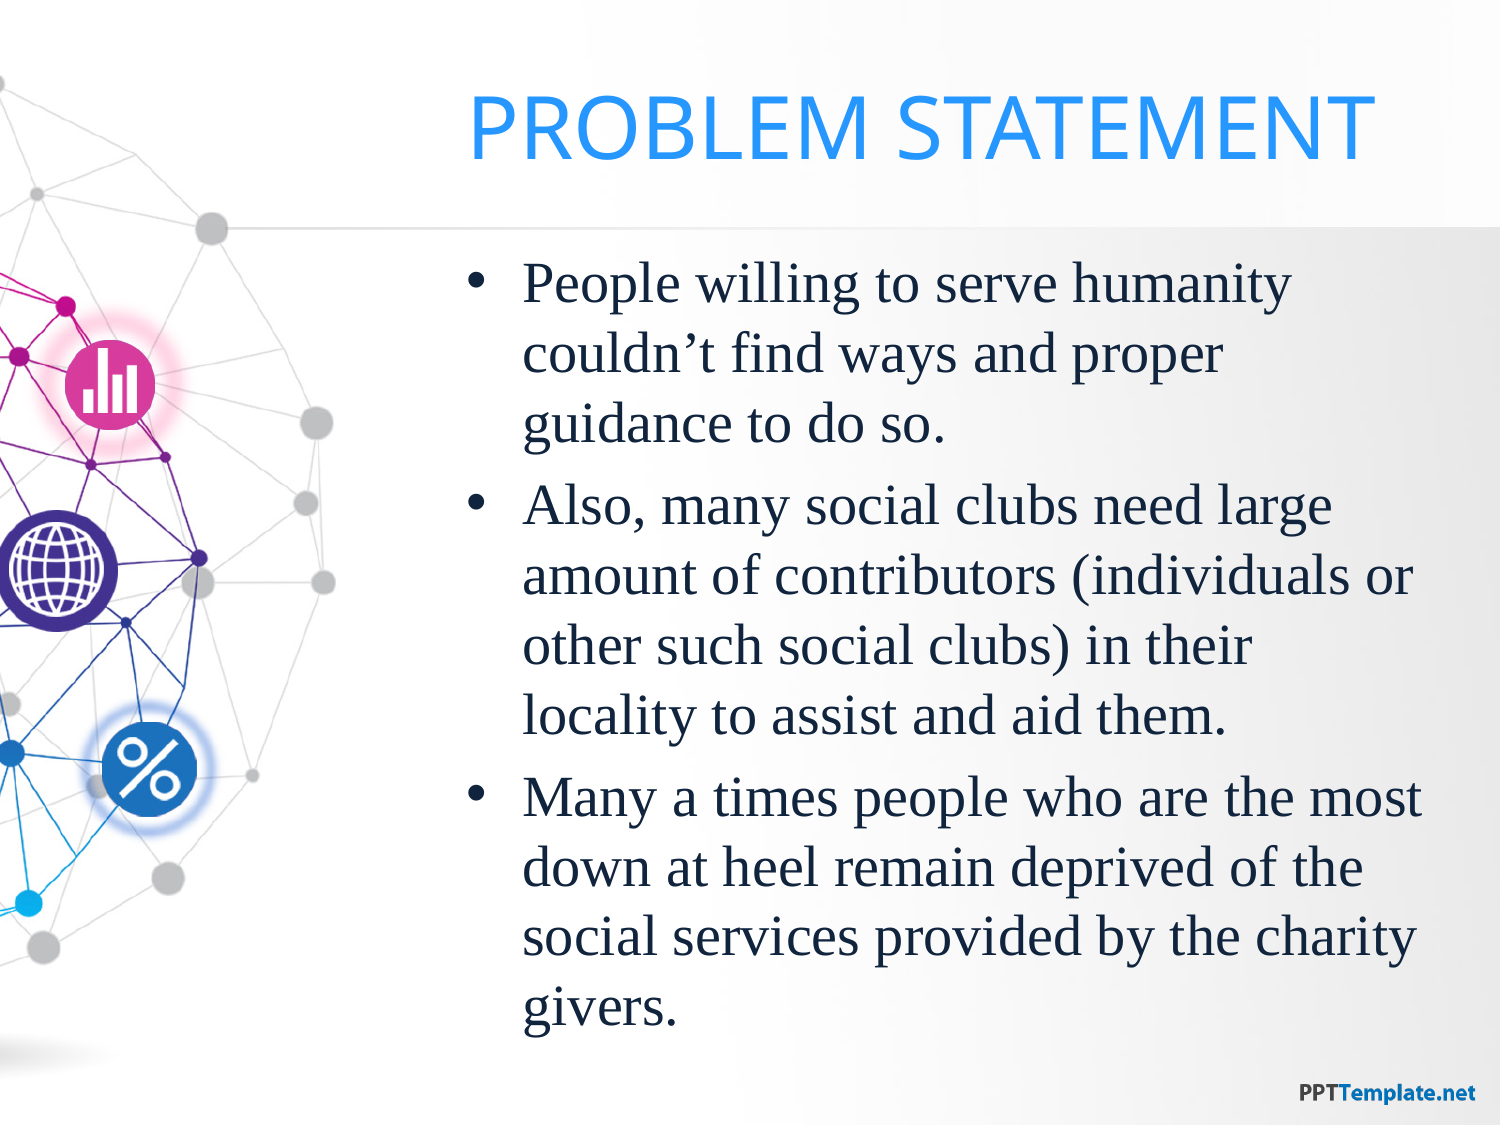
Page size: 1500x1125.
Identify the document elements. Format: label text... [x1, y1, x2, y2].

title PROBLEM STATEMENT [451, 61, 1453, 187]
list People willing to serve humanity couldn’t find ways and proper guidance to do so. Also, many social clubs need large amount of contributors (individuals or other such social clubs) in their locality to assist and aid them. Many a times people who are the most down at heel remain deprived of the social services provided by the charity givers. [451, 236, 1453, 1072]
picture [0, 0, 1500, 1125]
